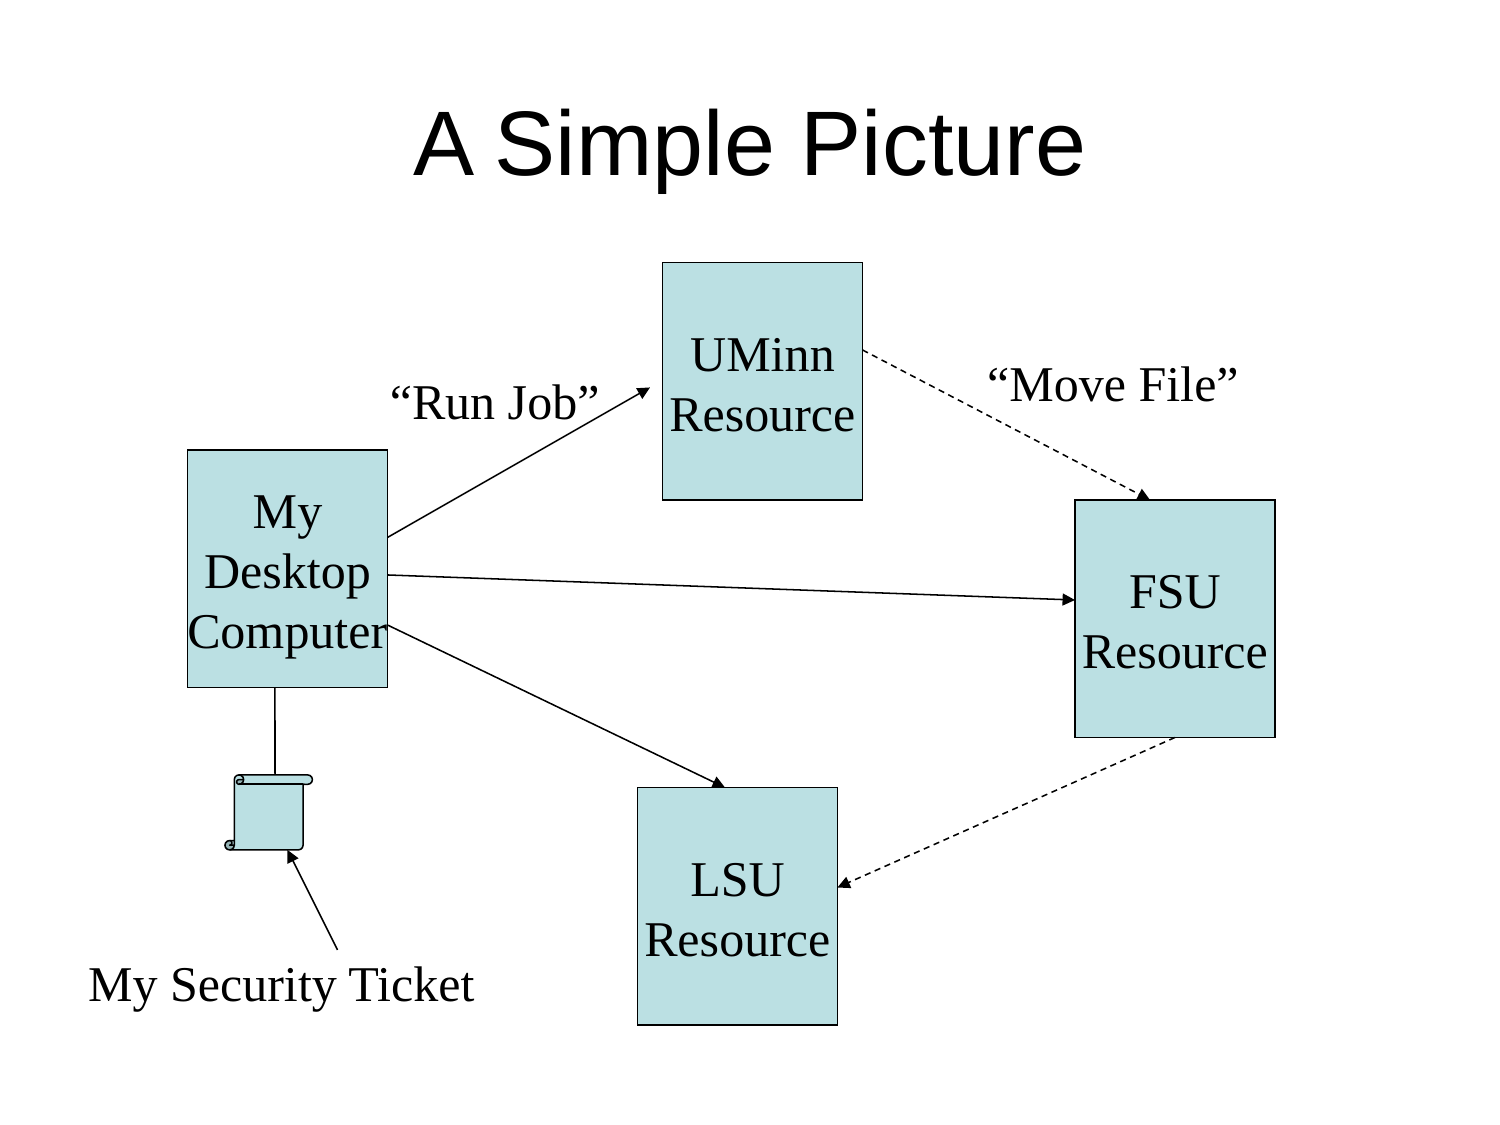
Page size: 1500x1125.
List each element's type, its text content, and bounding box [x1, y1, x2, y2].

text_box [287, 849, 338, 951]
text_box [615, 387, 650, 408]
text_box [1136, 488, 1150, 500]
text_box LSU Resource [637, 787, 838, 1025]
text_box [387, 574, 1075, 606]
text_box UMinn Resource [662, 262, 863, 500]
text_box “Run Job” [375, 362, 615, 438]
text_box [837, 876, 852, 889]
title A Simple Picture [74, 44, 1426, 233]
text_box “Move File” [972, 344, 1254, 419]
text_box My Desktop Computer [187, 449, 388, 688]
text_box [387, 624, 725, 788]
text_box FSU Resource [1074, 499, 1275, 738]
text_box [224, 774, 313, 850]
text_box My Security Ticket [73, 944, 490, 1019]
